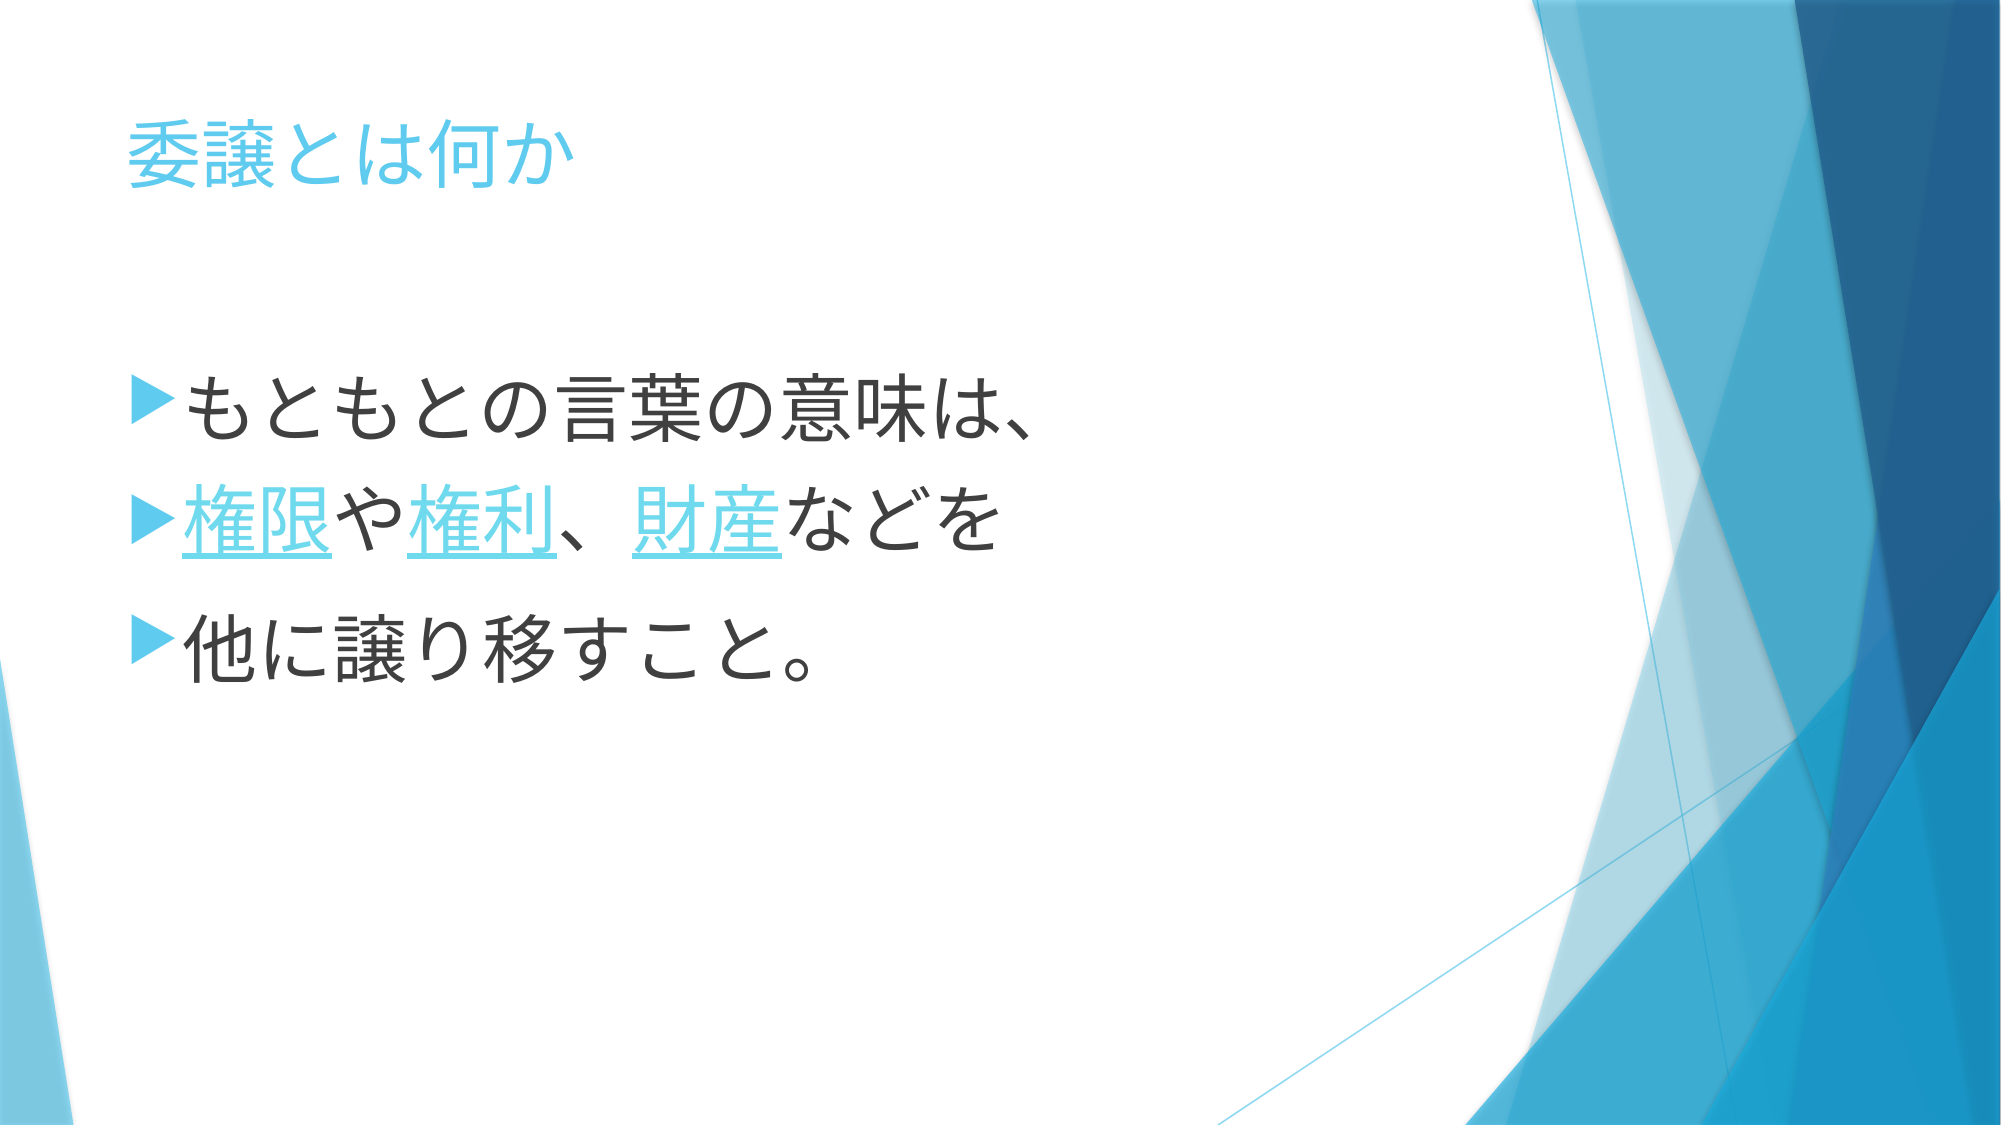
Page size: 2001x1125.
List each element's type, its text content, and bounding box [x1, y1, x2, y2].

title 委譲とは何か [111, 99, 1522, 317]
list もともとの言葉の意味は、 権限や権利、財産などを 他に譲り移すこと。 [111, 354, 1522, 992]
